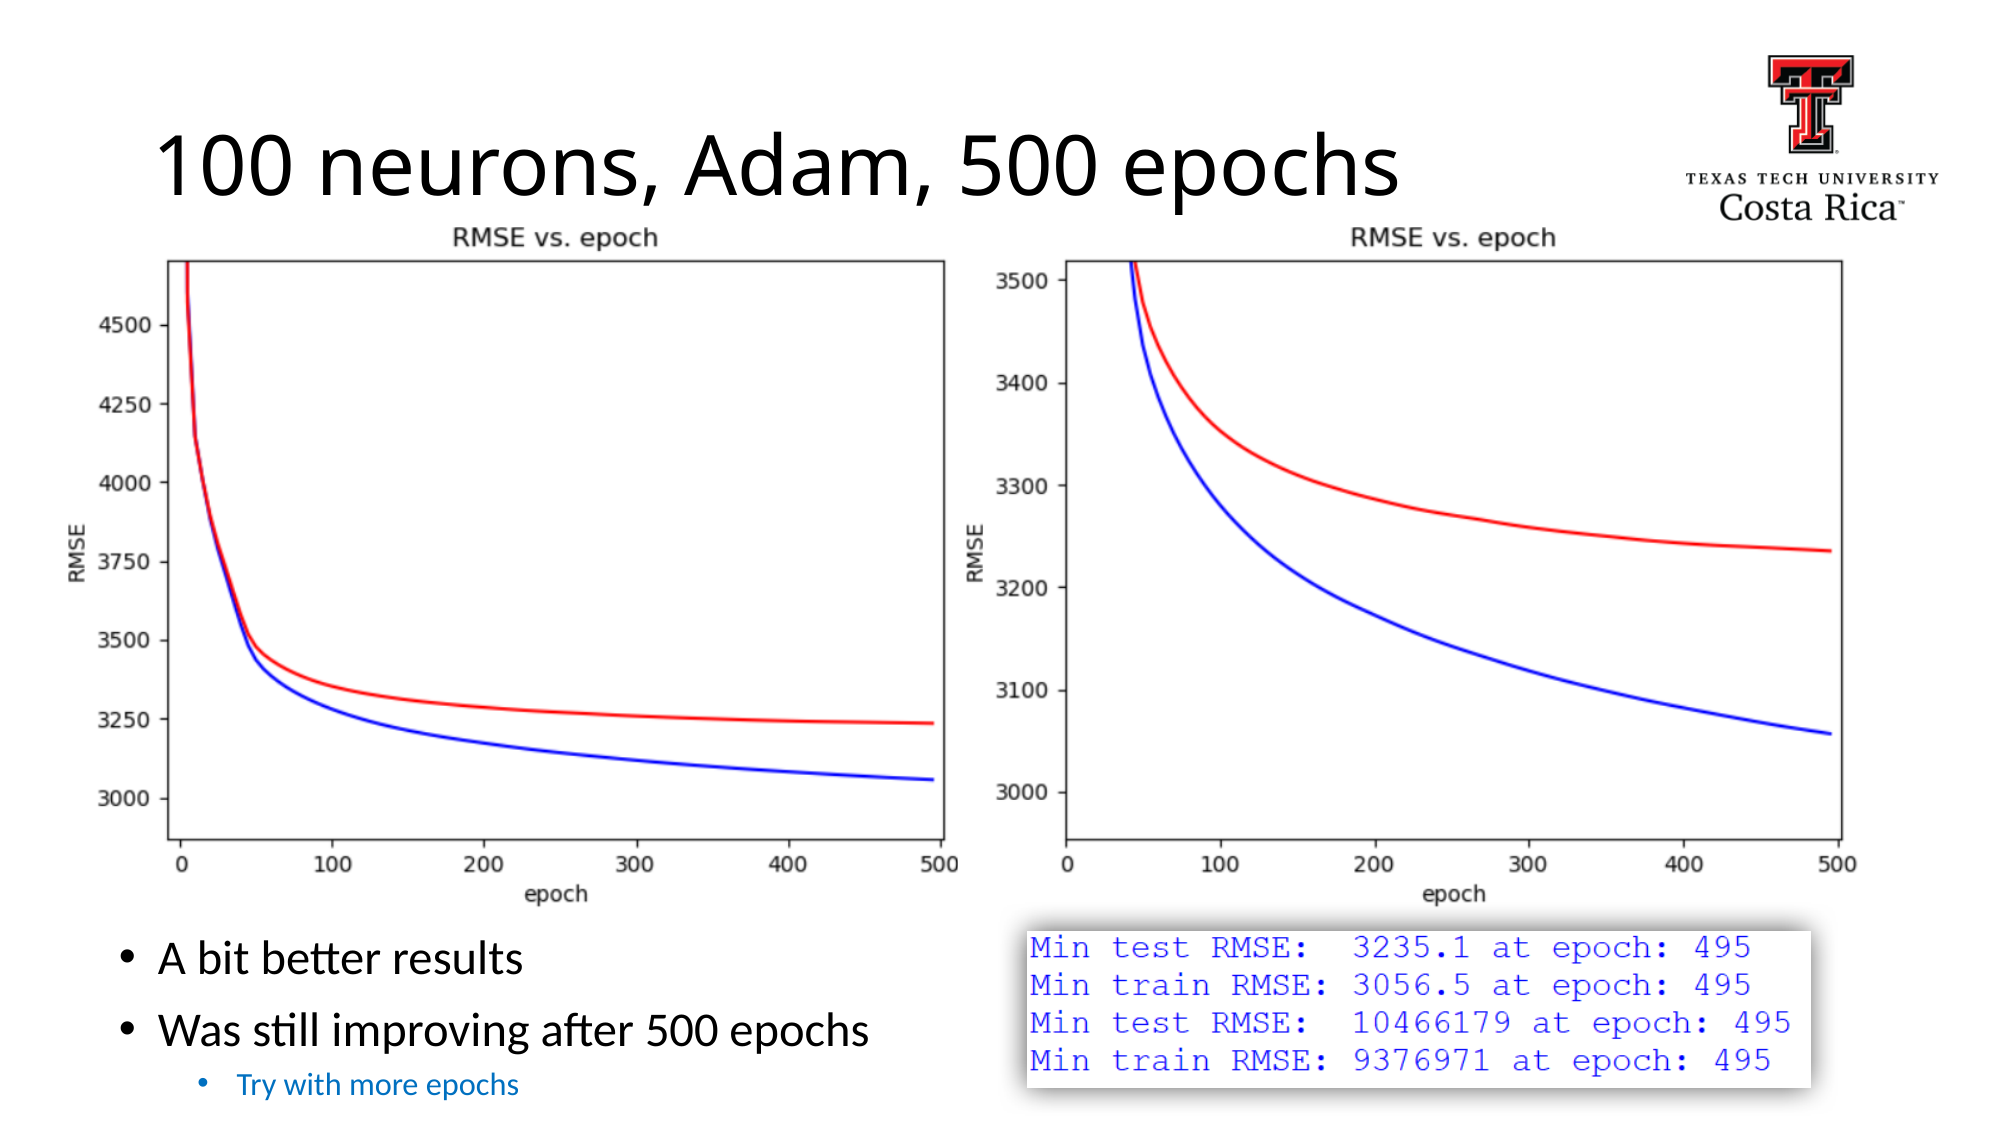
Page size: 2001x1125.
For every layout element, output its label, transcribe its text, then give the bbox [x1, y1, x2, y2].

picture [56, 30, 1964, 914]
title 100 neurons, Adam, 500 epochs [137, 59, 1863, 221]
picture [1027, 931, 1811, 1088]
text_box A bit better results Was still improving after 500 epochs Try with more epochs [103, 924, 888, 1125]
